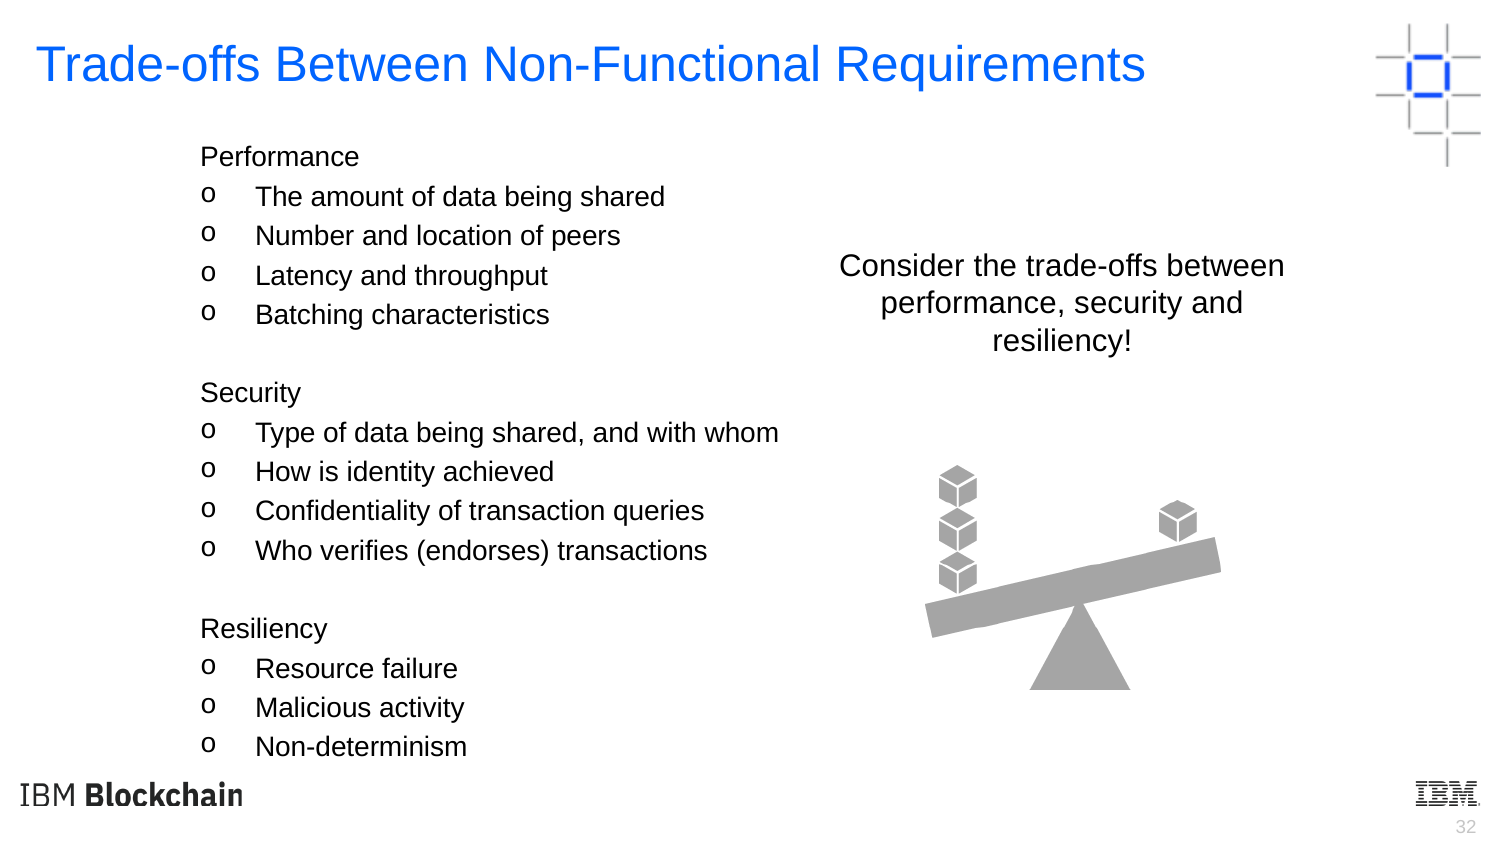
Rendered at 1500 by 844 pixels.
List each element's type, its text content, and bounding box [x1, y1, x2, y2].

picture [925, 439, 1221, 691]
text_box Performance The amount of data being shared Number and location of peers Latency and throughput Batching characteristics Security Type of data being shared, and with whom How is identity achieved Confidentiality of transaction queries Who verifies (endorses) transactions Resiliency Resource failure Malicious activity Non-determinism [185, 131, 926, 776]
text_box Consider the trade-offs between performance, security and resiliency! [926, 237, 1333, 365]
list Trade-offs Between Non-Functional Requirements [20, 23, 1295, 190]
picture [1376, 24, 1480, 166]
